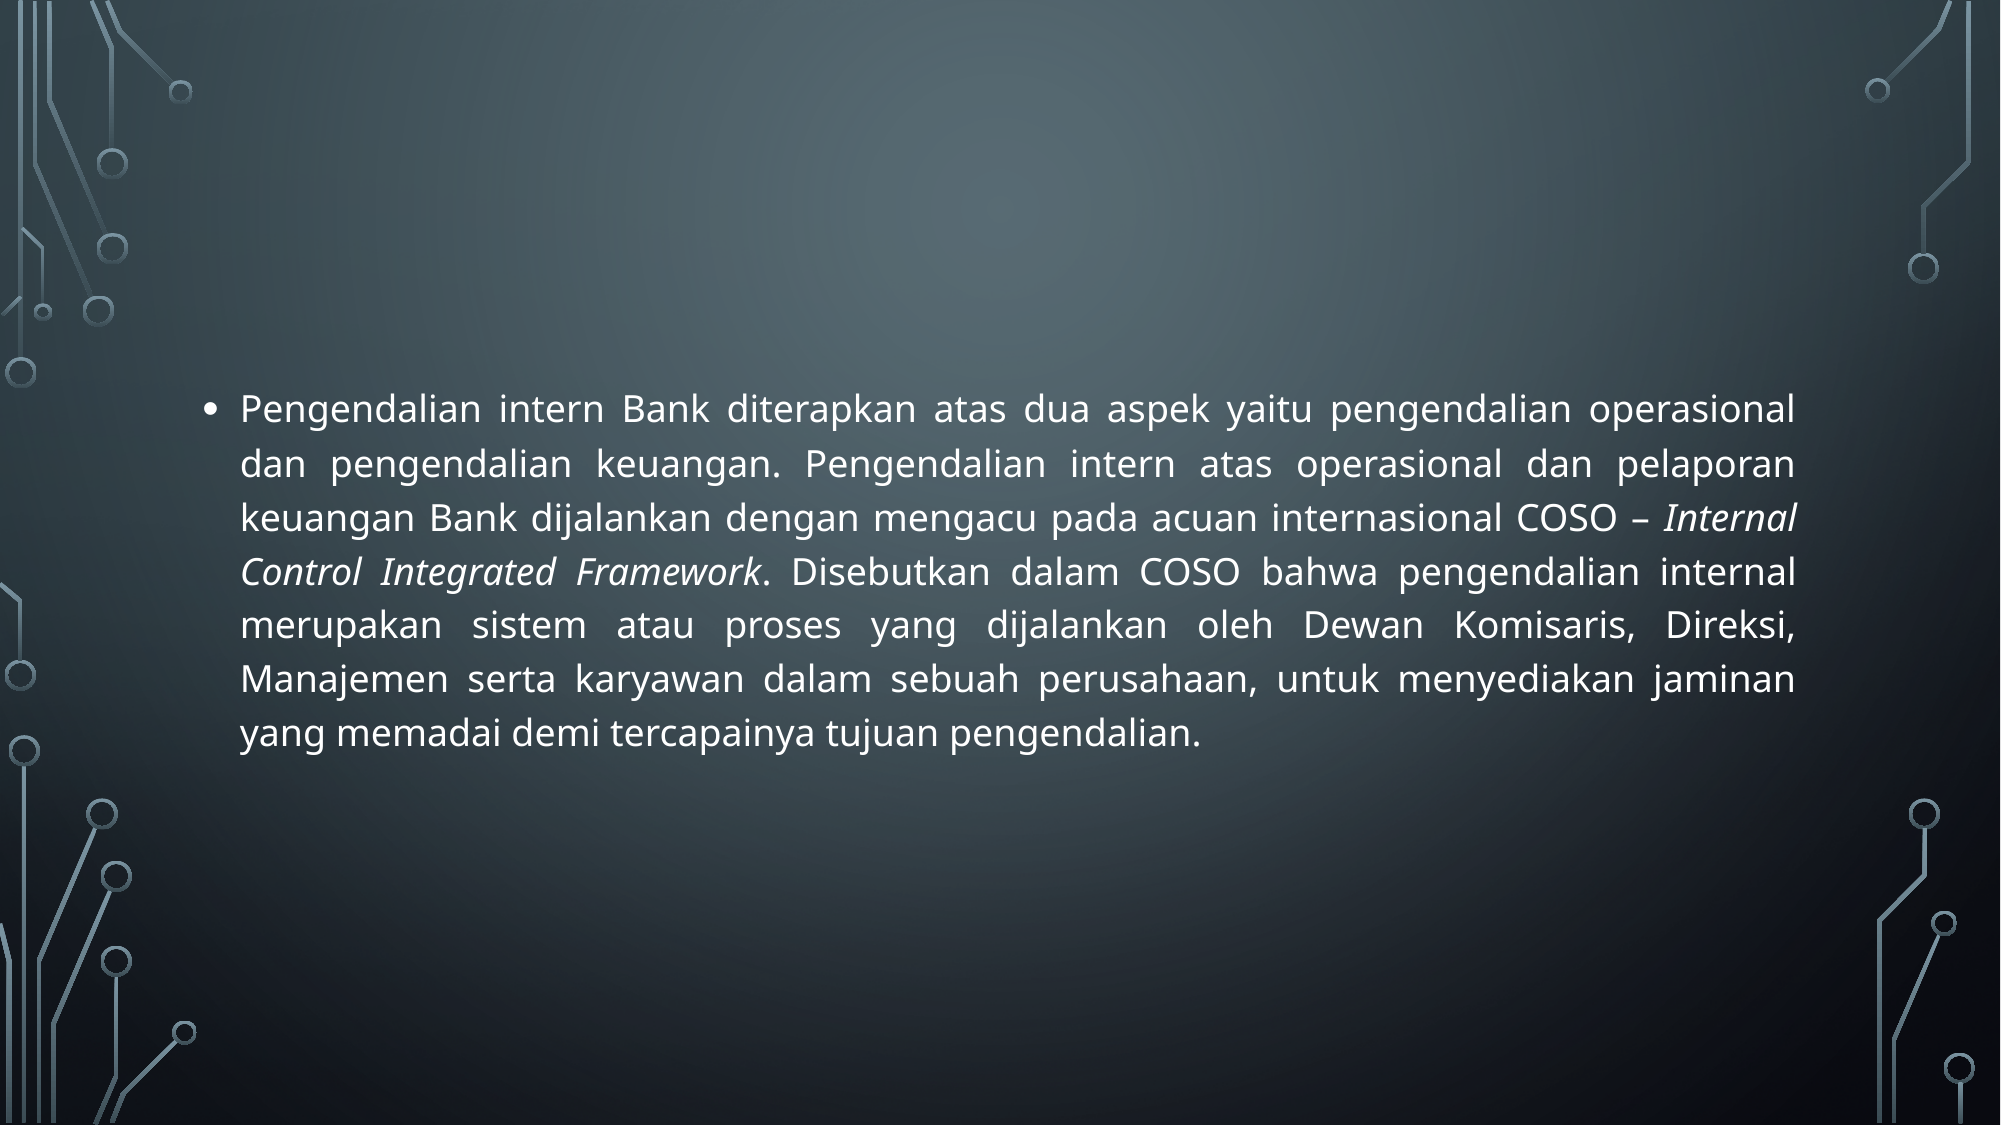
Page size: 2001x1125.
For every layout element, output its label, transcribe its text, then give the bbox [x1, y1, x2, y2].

list Pengendalian intern Bank diterapkan atas dua aspek yaitu pengendalian operasional dan pengendalian keuangan. Pengendalian intern atas operasional dan pelaporan keuangan Bank dijalankan dengan mengacu pada acuan internasional COSO – Internal Control Integrated Framework. Disebutkan dalam COSO bahwa pengendalian internal merupakan sistem atau proses yang dijalankan oleh Dewan Komisaris, Direksi, Manajemen serta karyawan dalam sebuah perusahaan, untuk menyediakan jaminan yang memadai demi tercapainya tujuan pengendalian. [187, 369, 1813, 950]
